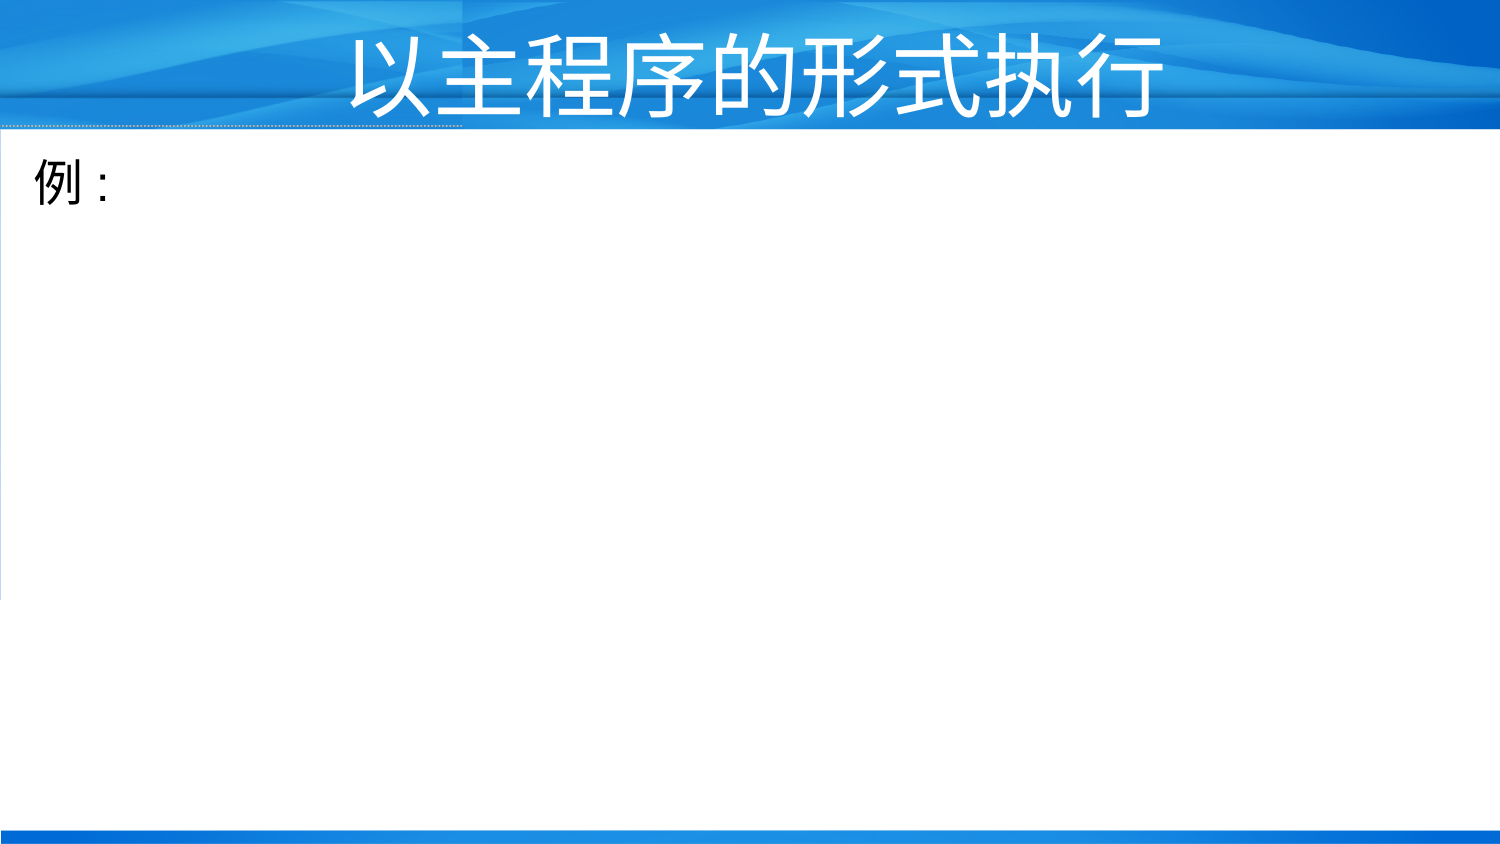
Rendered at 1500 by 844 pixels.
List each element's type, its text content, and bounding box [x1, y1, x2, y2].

title 以主程序的形式执行 [79, 3, 1430, 143]
picture [0, 0, 1500, 844]
list 例: [18, 143, 1500, 809]
